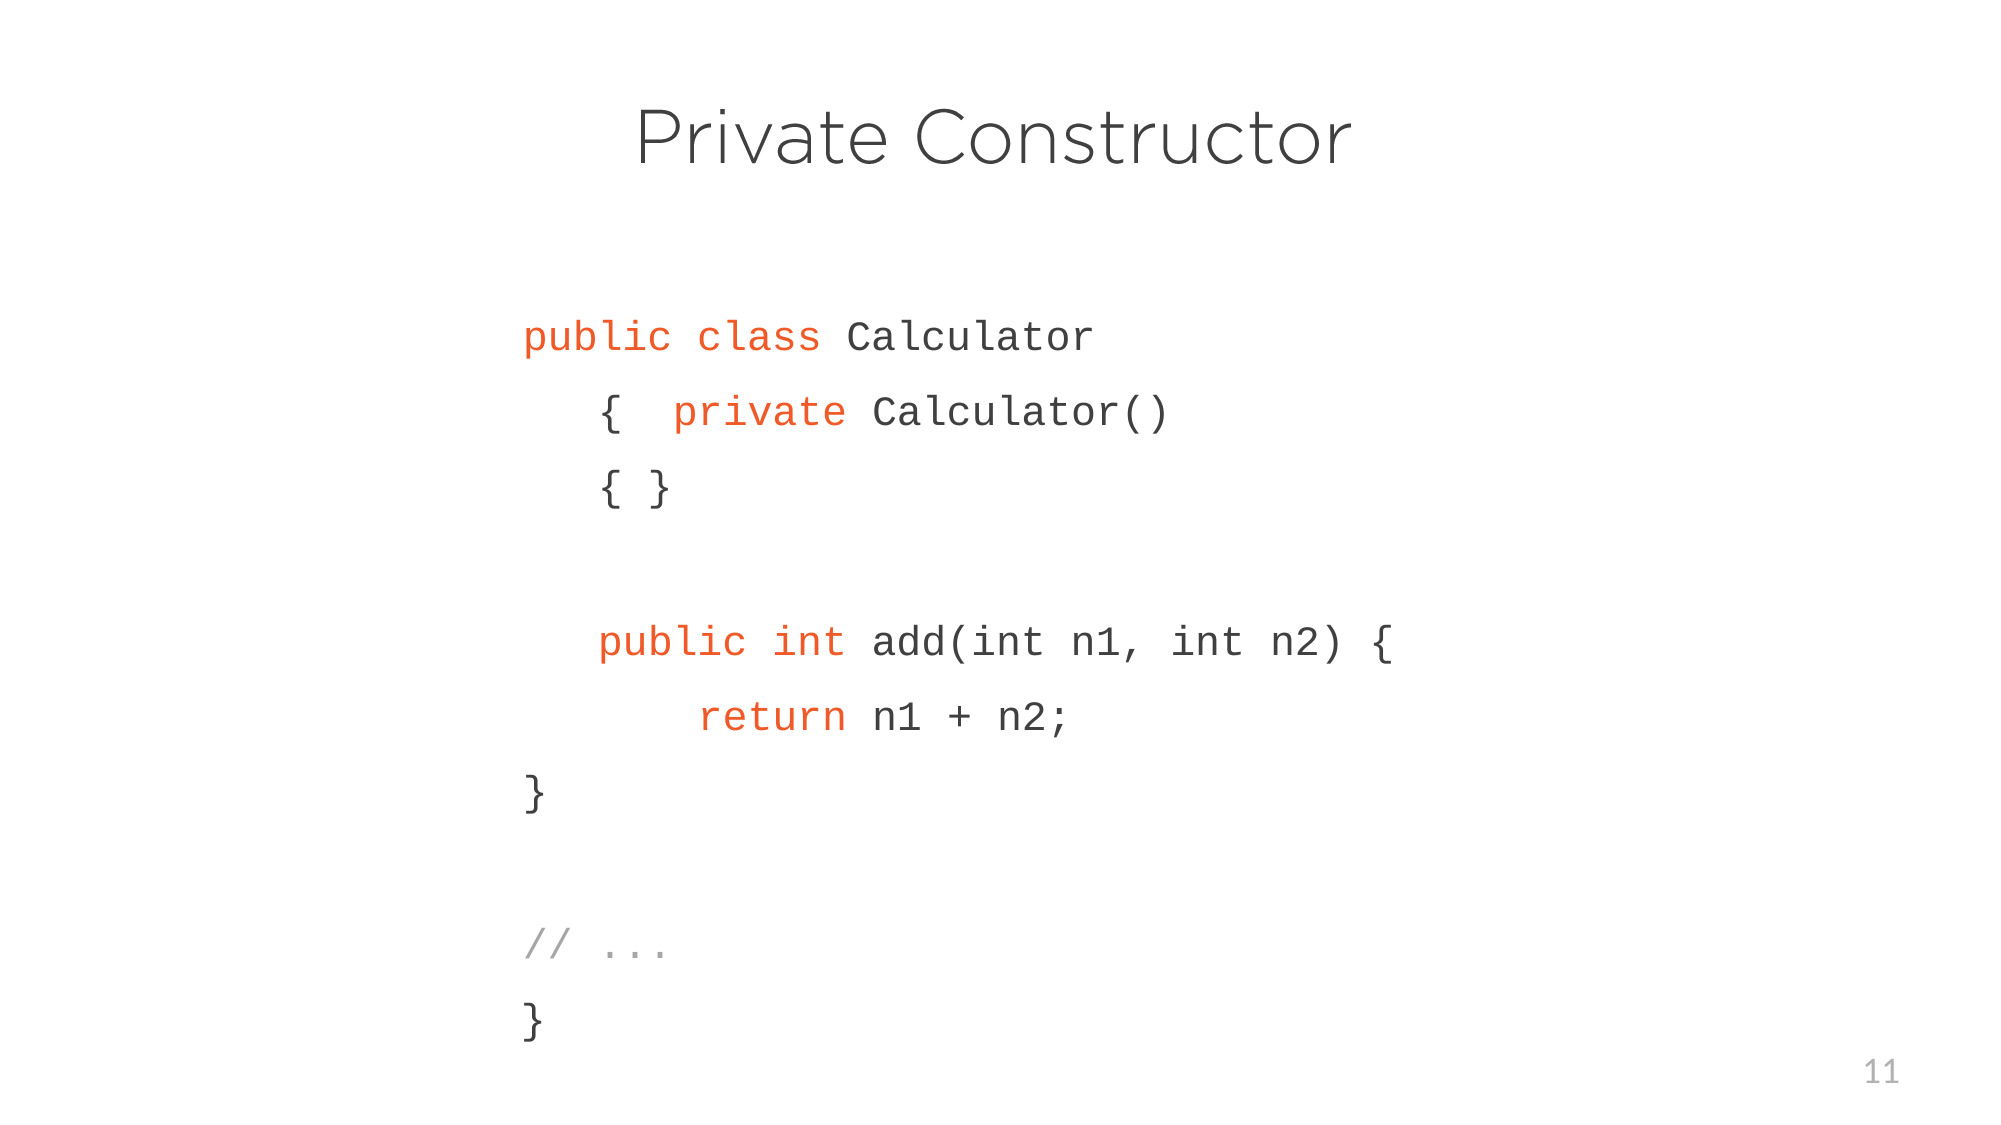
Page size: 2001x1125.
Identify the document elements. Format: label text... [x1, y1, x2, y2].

picture [633, 89, 1391, 181]
slide_number 11 [1440, 1046, 1900, 1103]
text_box public class Calculator { private Calculator() { } public int add(int n1, int n2) { return n1 + n2; } // ... } [520, 282, 1400, 1043]
